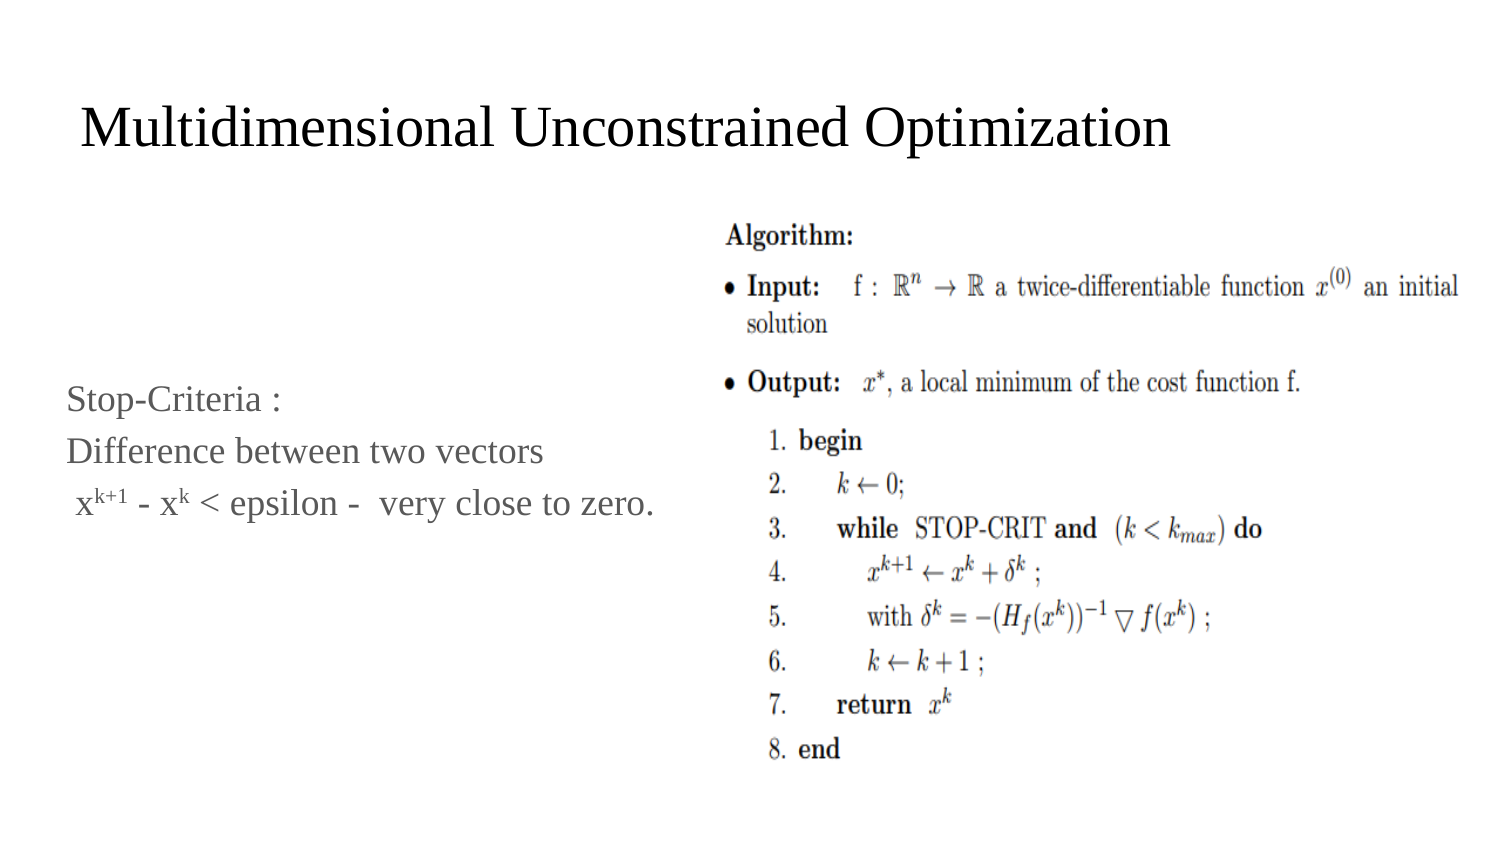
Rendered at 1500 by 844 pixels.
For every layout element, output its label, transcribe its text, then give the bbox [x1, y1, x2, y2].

picture [669, 188, 1478, 791]
list Stop-Criteria : Difference between two vectors xk+1 - xk < epsilon - very close to zero. [51, 189, 1449, 810]
title Multidimensional Unconstrained Optimization [51, 72, 1449, 167]
